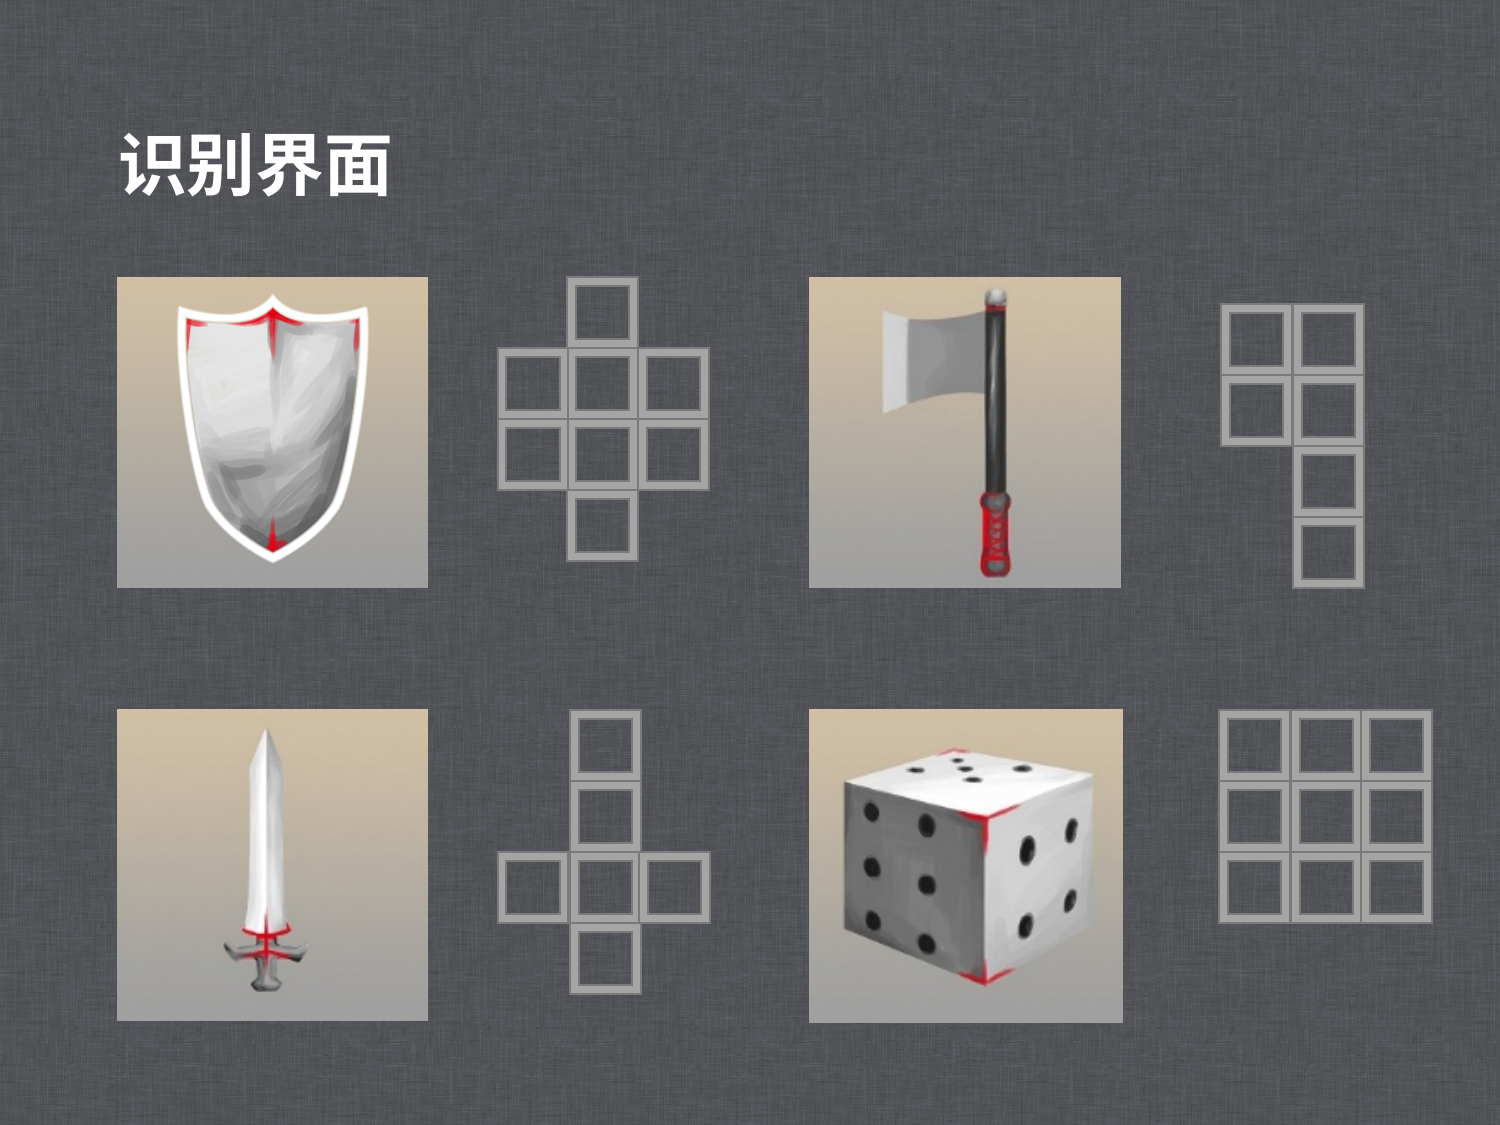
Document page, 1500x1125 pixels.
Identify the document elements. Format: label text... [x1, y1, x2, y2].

picture [0, 0, 1500, 1125]
text_box [1218, 709, 1290, 780]
text_box [569, 709, 642, 780]
text_box [1360, 709, 1433, 780]
text_box [637, 418, 710, 491]
text_box [569, 851, 638, 922]
text_box [1292, 445, 1365, 516]
text_box [566, 489, 639, 562]
text_box [637, 347, 710, 418]
text_box [569, 347, 637, 418]
text_box [1218, 851, 1290, 924]
text_box [569, 922, 642, 995]
text_box [1360, 851, 1433, 924]
text_box [1290, 780, 1360, 851]
title 识别界面 [103, 59, 1397, 278]
text_box [569, 418, 637, 489]
text_box [1220, 374, 1292, 447]
text_box [497, 851, 569, 924]
text_box [1218, 780, 1290, 851]
text_box [638, 851, 711, 924]
text_box [1290, 851, 1360, 924]
text_box [566, 276, 639, 347]
text_box [1292, 516, 1365, 589]
text_box [497, 347, 569, 418]
text_box [1292, 374, 1365, 445]
text_box [1290, 709, 1360, 780]
text_box [497, 418, 569, 491]
text_box [569, 780, 642, 851]
text_box [1292, 303, 1365, 374]
text_box [1220, 303, 1292, 374]
text_box [1360, 780, 1433, 851]
